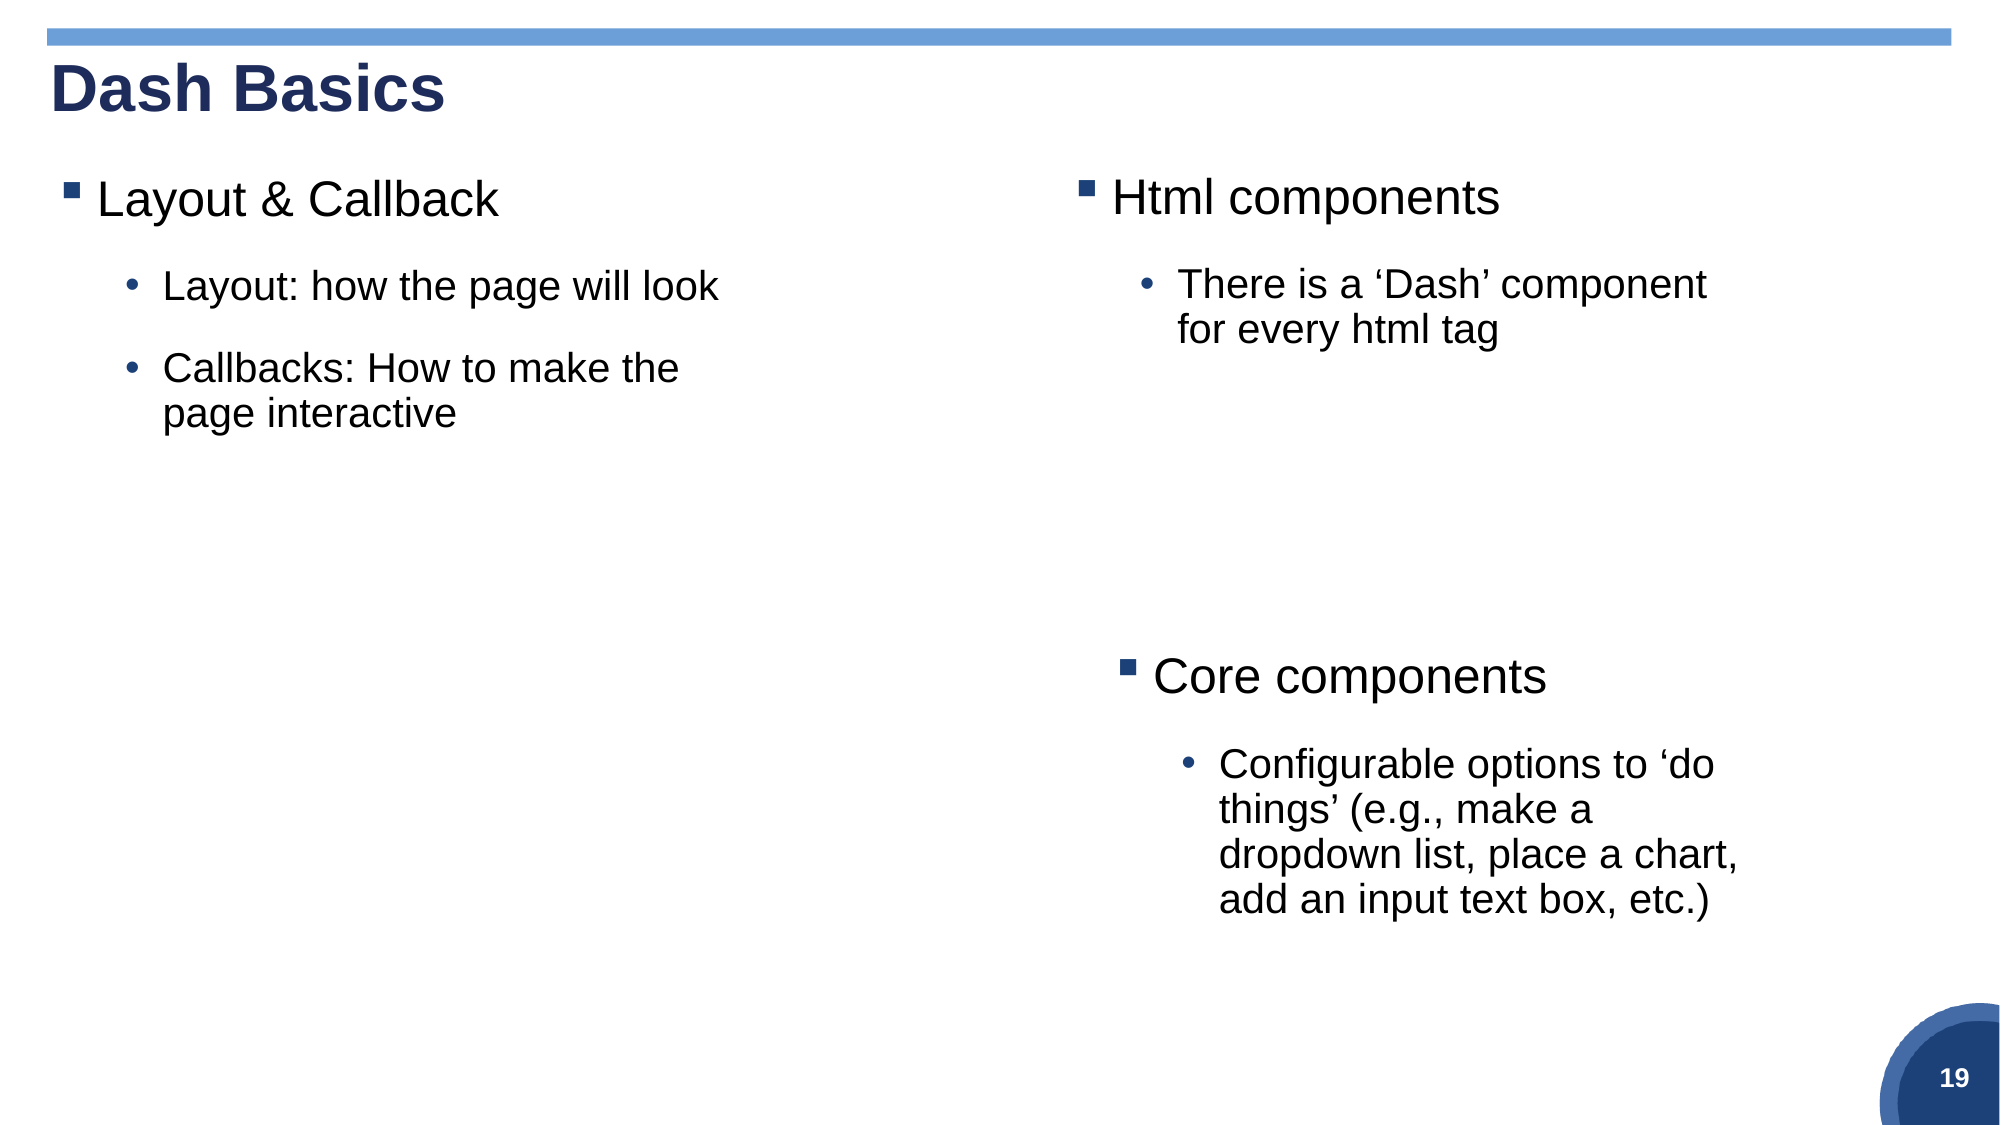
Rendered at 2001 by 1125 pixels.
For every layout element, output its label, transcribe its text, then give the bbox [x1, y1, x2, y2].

text_box Html components There is a ‘Dash’ component for every html tag [1059, 163, 1760, 453]
list Layout & Callback Layout: how the page will look Callbacks: How to make the page interactive [44, 165, 745, 455]
text_box Core components Configurable options to ‘do things’ (e.g., make a dropdown list, place a chart, add an input text box, etc.) [1100, 643, 1802, 932]
picture [0, 1, 2000, 1125]
title Dash Basics [35, 46, 1965, 148]
slide_number 19 [1534, 1046, 1985, 1107]
